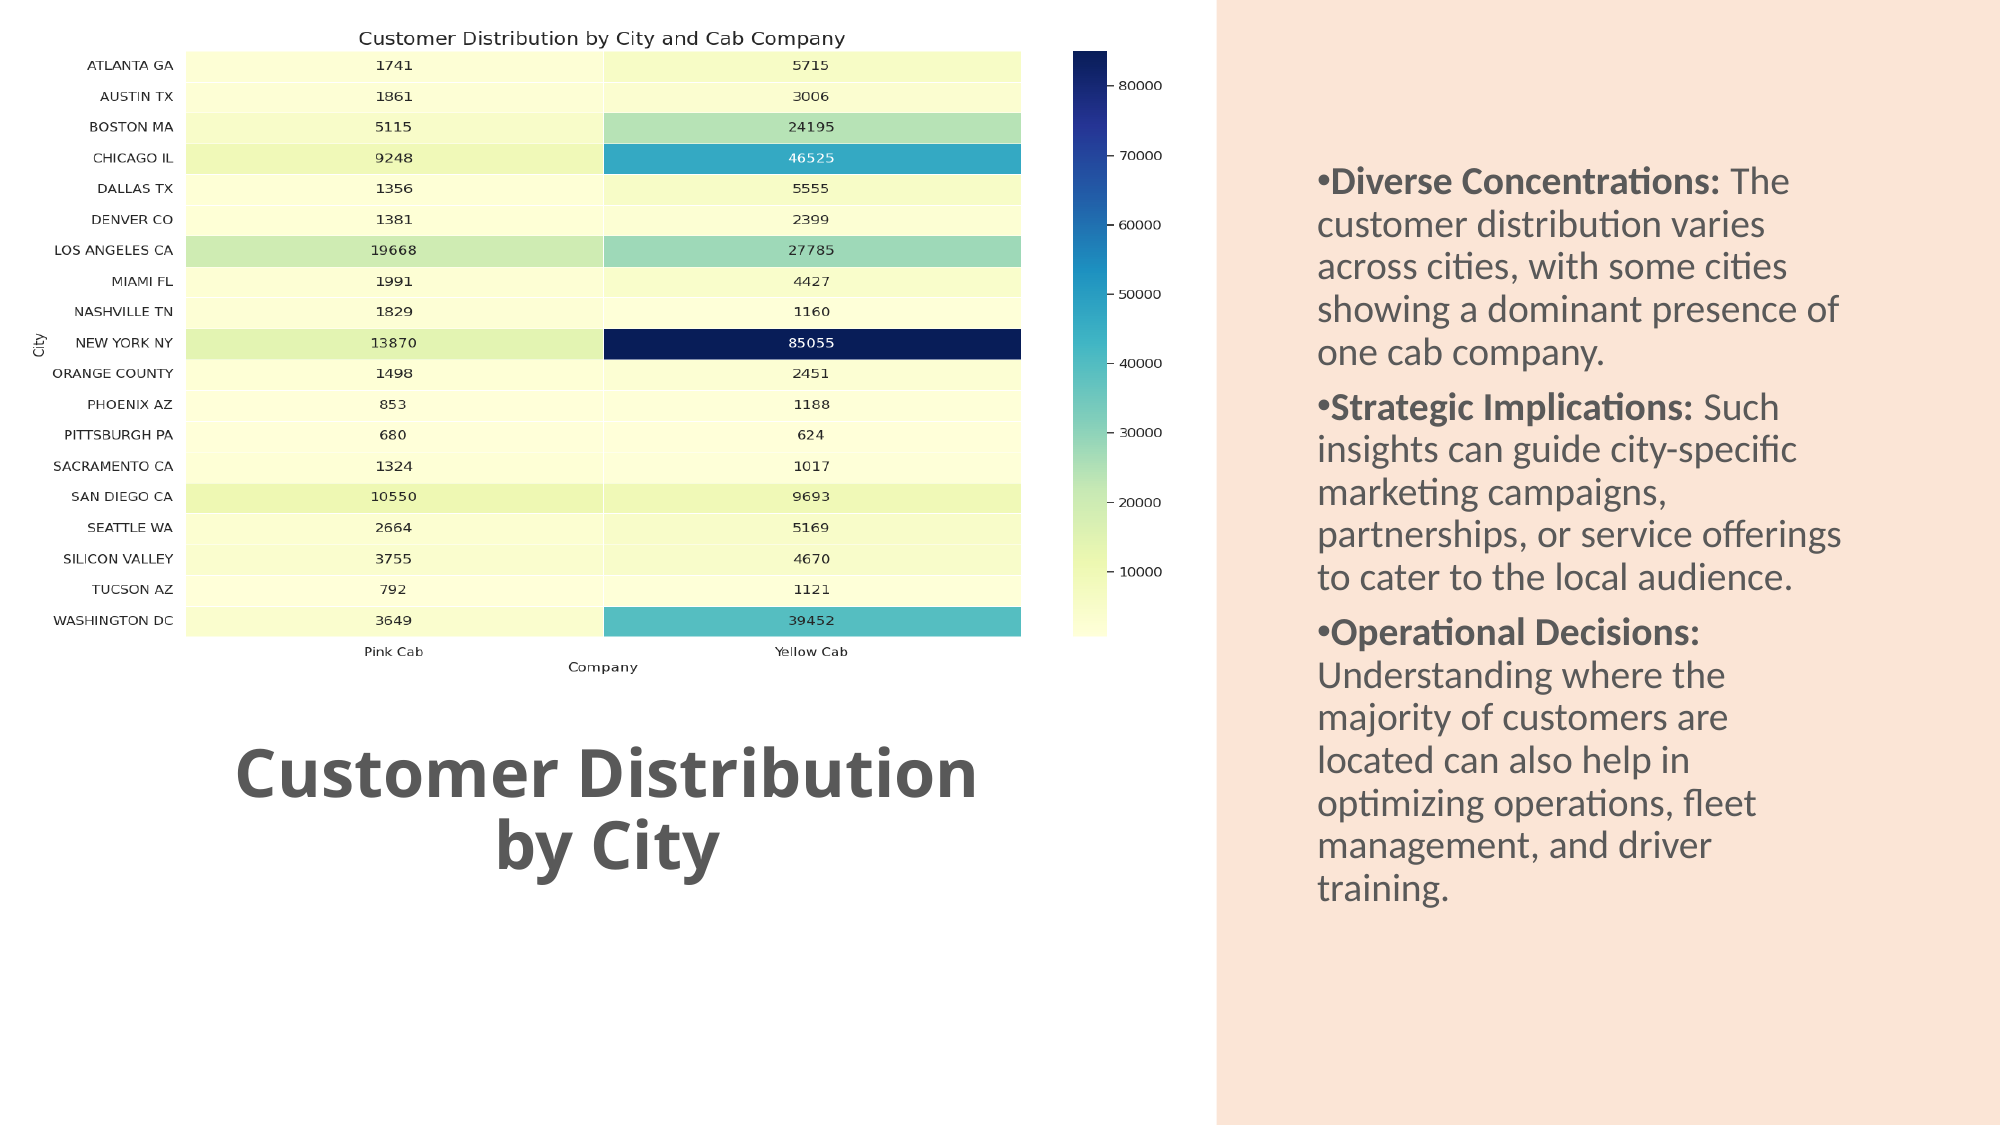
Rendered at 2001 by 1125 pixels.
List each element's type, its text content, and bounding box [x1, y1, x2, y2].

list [24, 23, 1171, 681]
text_box [0, 0, 1216, 1125]
text_box Diverse Concentrations: The customer distribution varies across cities, with some cities showing a dominant presence of one cab company. Strategic Implications: Such insights can guide city-specific marketing campaigns, partnerships, or service offerings to cater to the local audience. Operational Decisions: Understanding where the majority of customers are located can also help in optimizing operations, fleet management, and driver training. [1302, 64, 1870, 1006]
text_box [1216, 0, 2000, 1125]
title Customer Distribution by City [214, 732, 1000, 1006]
